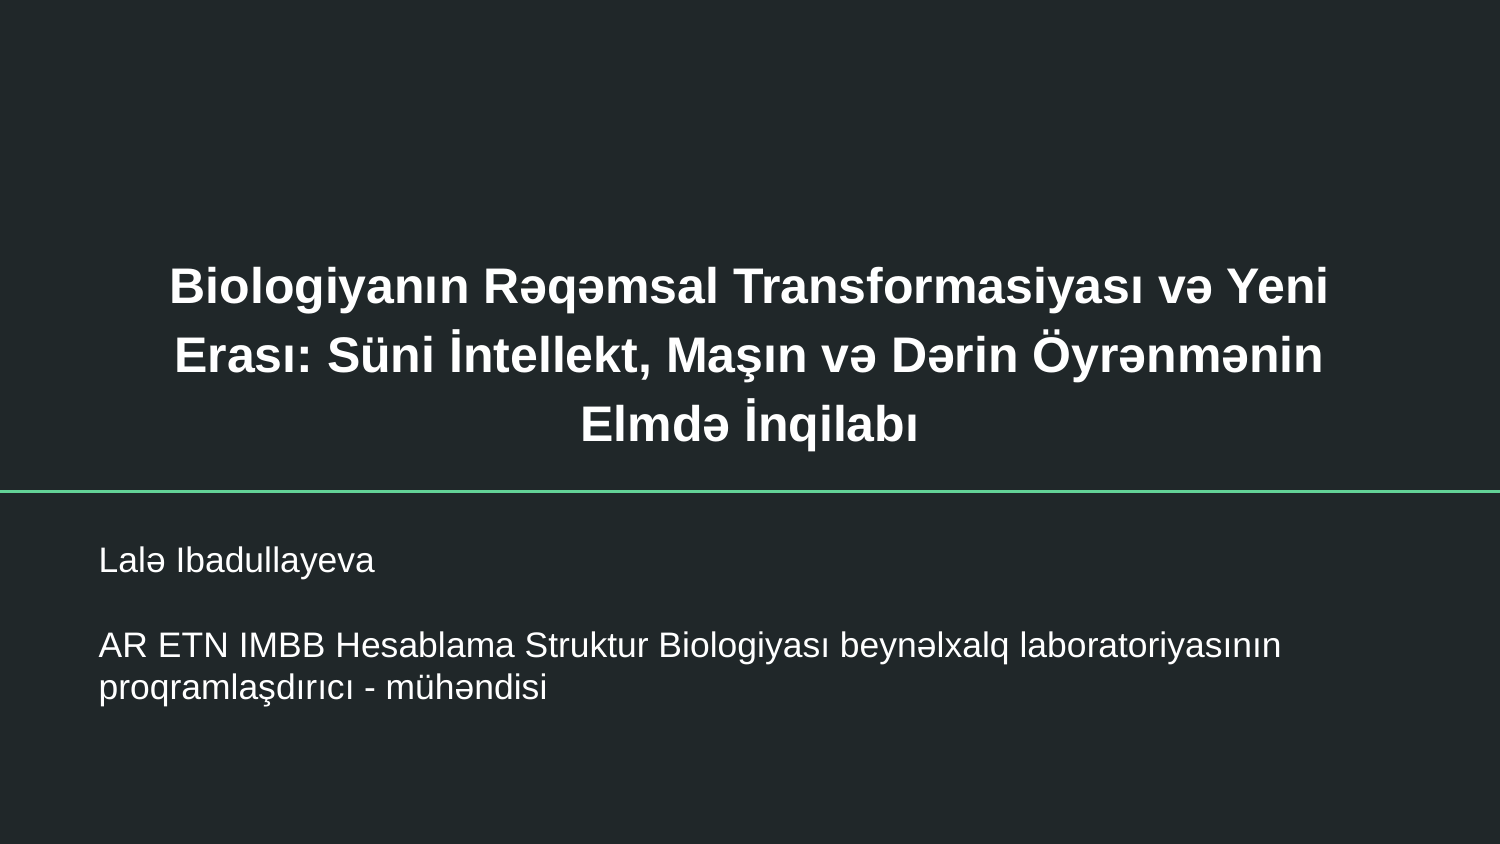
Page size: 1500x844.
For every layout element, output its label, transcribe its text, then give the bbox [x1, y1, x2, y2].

subtitle Lalə Ibadullayeva AR ETN IMBB Hesablama Struktur Biologiyası beynəlxalq laboratoriyasının proqramlaşdırıcı - mühəndisi [83, 522, 1417, 708]
title Biologiyanın Rəqəmsal Transformasiyası və Yeni Erası: Süni İntellekt, Maşın və Dərin Öyrənmənin Elmdə İnqilabı [83, 206, 1417, 467]
